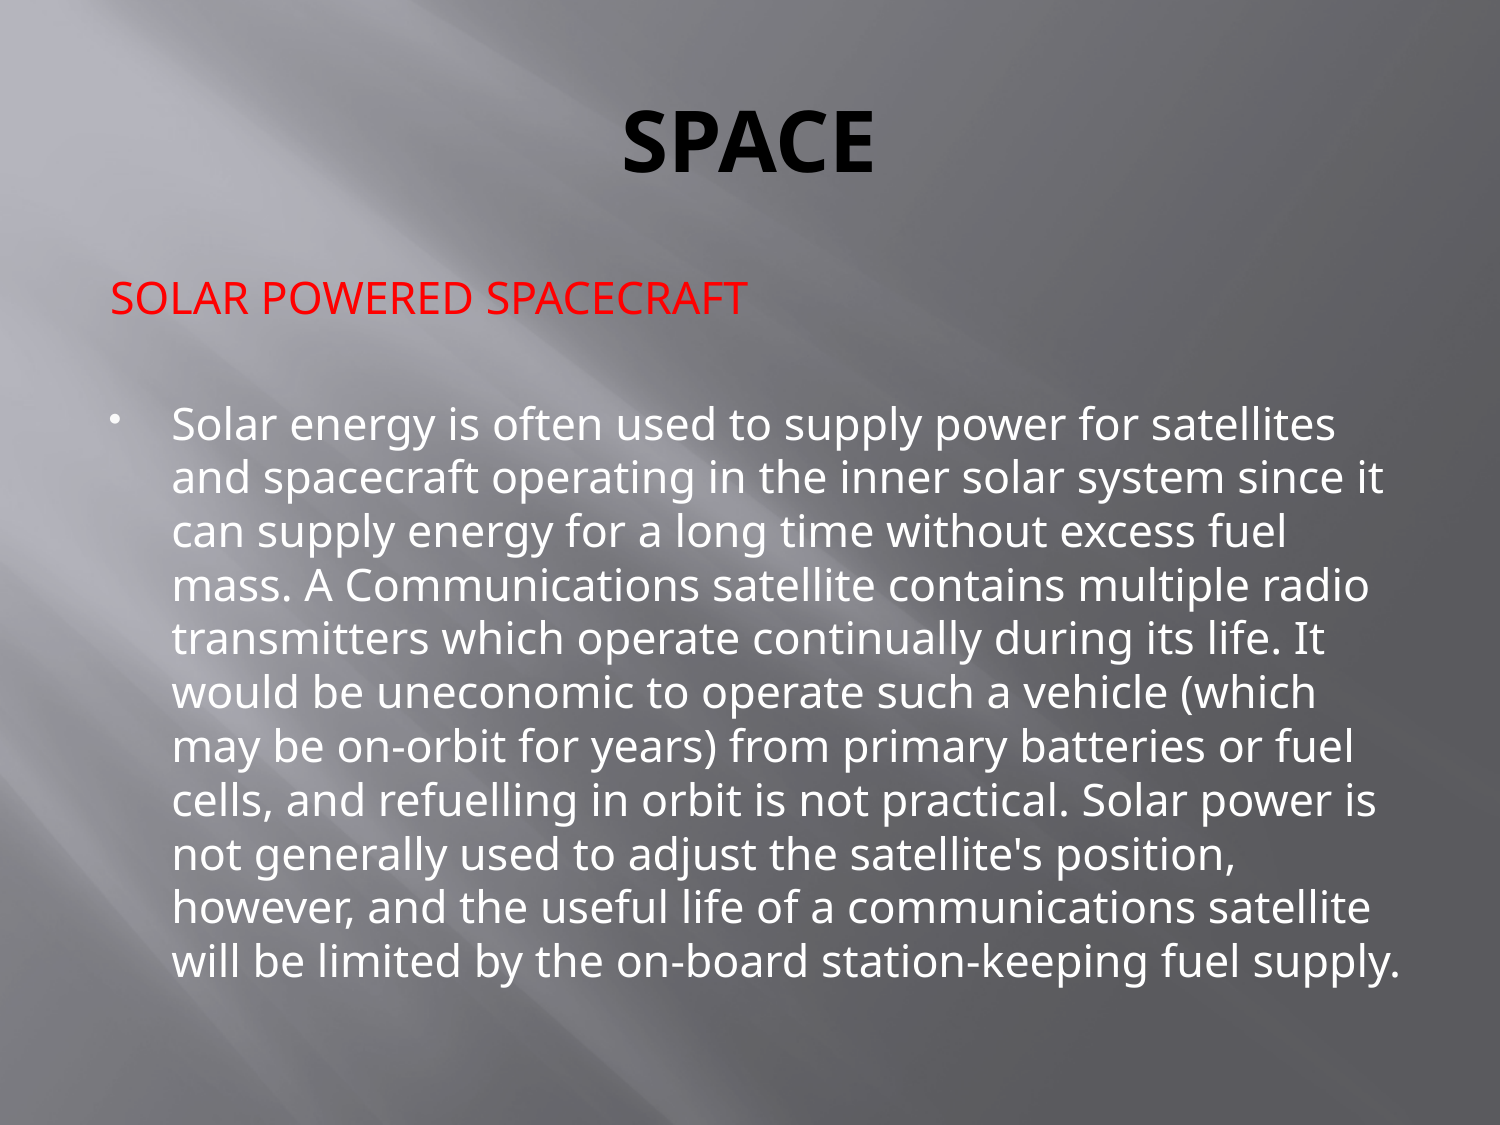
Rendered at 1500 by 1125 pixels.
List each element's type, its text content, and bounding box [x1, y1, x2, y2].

list SOLAR POWERED SPACECRAFT Solar energy is often used to supply power for satellites and spacecraft operating in the inner solar system since it can supply energy for a long time without excess fuel mass. A Communications satellite contains multiple radio transmitters which operate continually during its life. It would be uneconomic to operate such a vehicle (which may be on-orbit for years) from primary batteries or fuel cells, and refuelling in orbit is not practical. Solar power is not generally used to adjust the satellite's position, however, and the useful life of a communications satellite will be limited by the on-board station-keeping fuel supply. [75, 262, 1425, 1035]
title SPACE [75, 45, 1425, 233]
